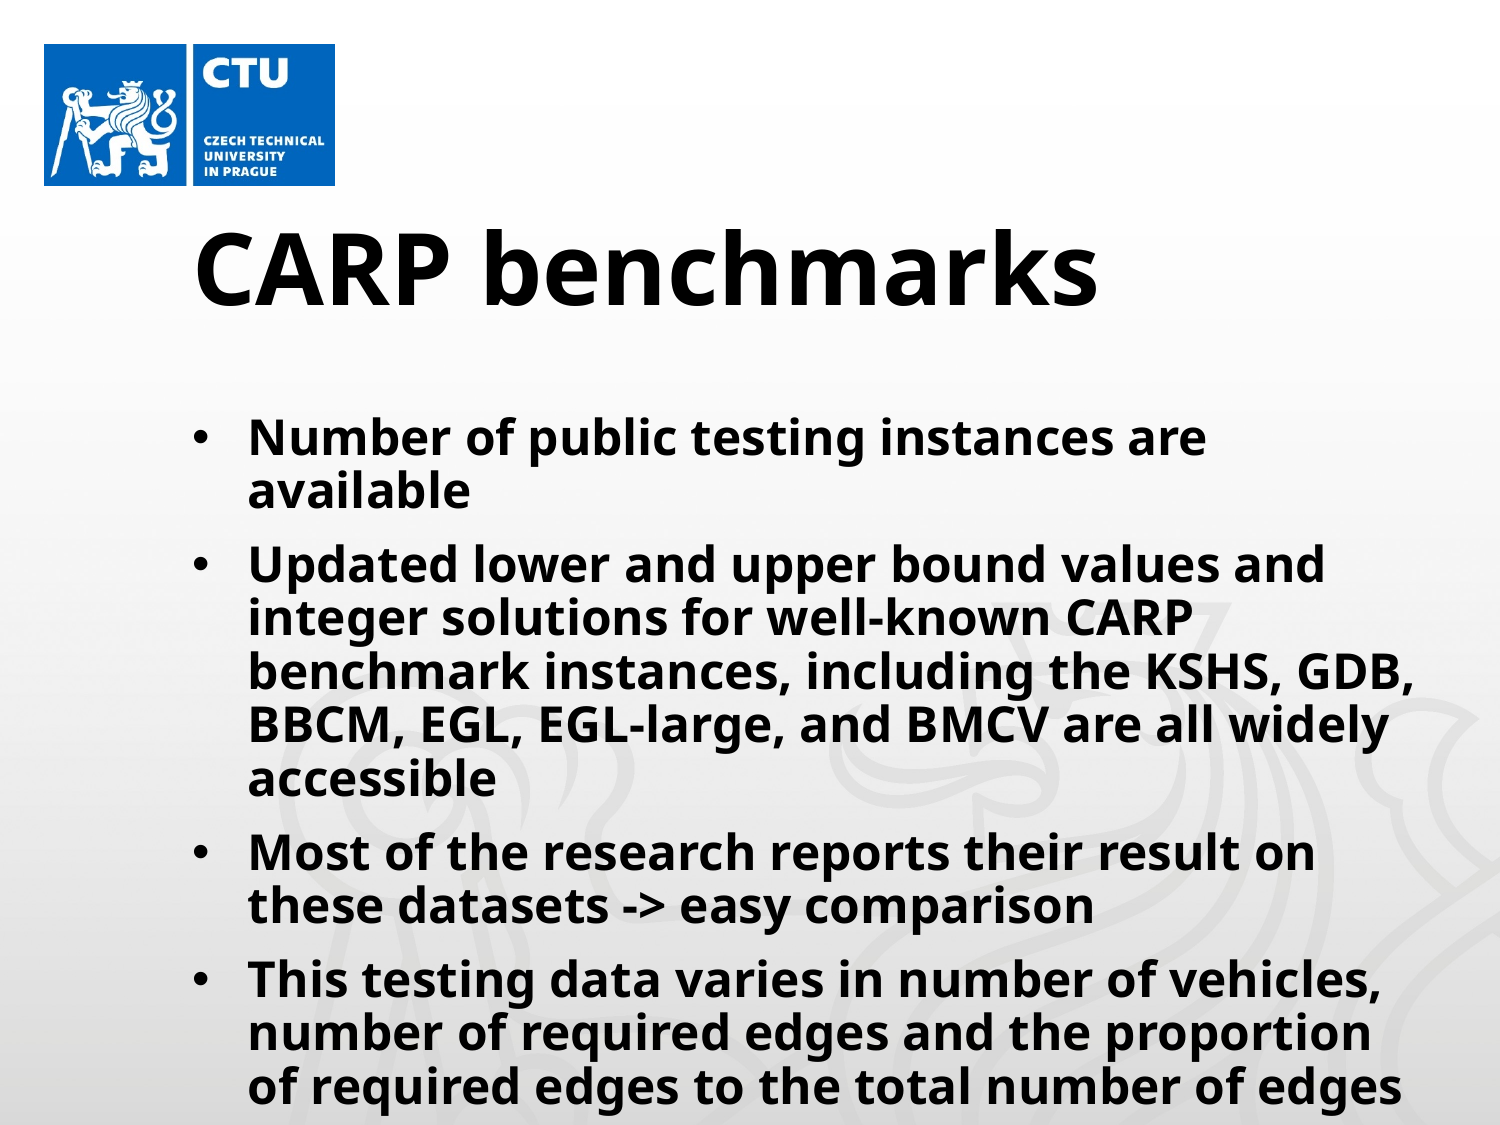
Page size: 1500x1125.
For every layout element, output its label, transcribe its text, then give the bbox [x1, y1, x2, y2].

title CARP benchmarks [177, 211, 1447, 346]
subtitle Number of public testing instances are available Updated lower and upper bound values and integer solutions for well-known CARP benchmark instances, including the KSHS, GDB, BBCM, EGL, EGL-large, and BMCV are all widely accessible Most of the research reports their result on these datasets -> easy comparison This testing data varies in number of vehicles, number of required edges and the proportion of required edges to the total number of edges Number of edges goes up to 200 in the biggest instances [177, 404, 1447, 1125]
picture [0, 0, 1500, 1125]
